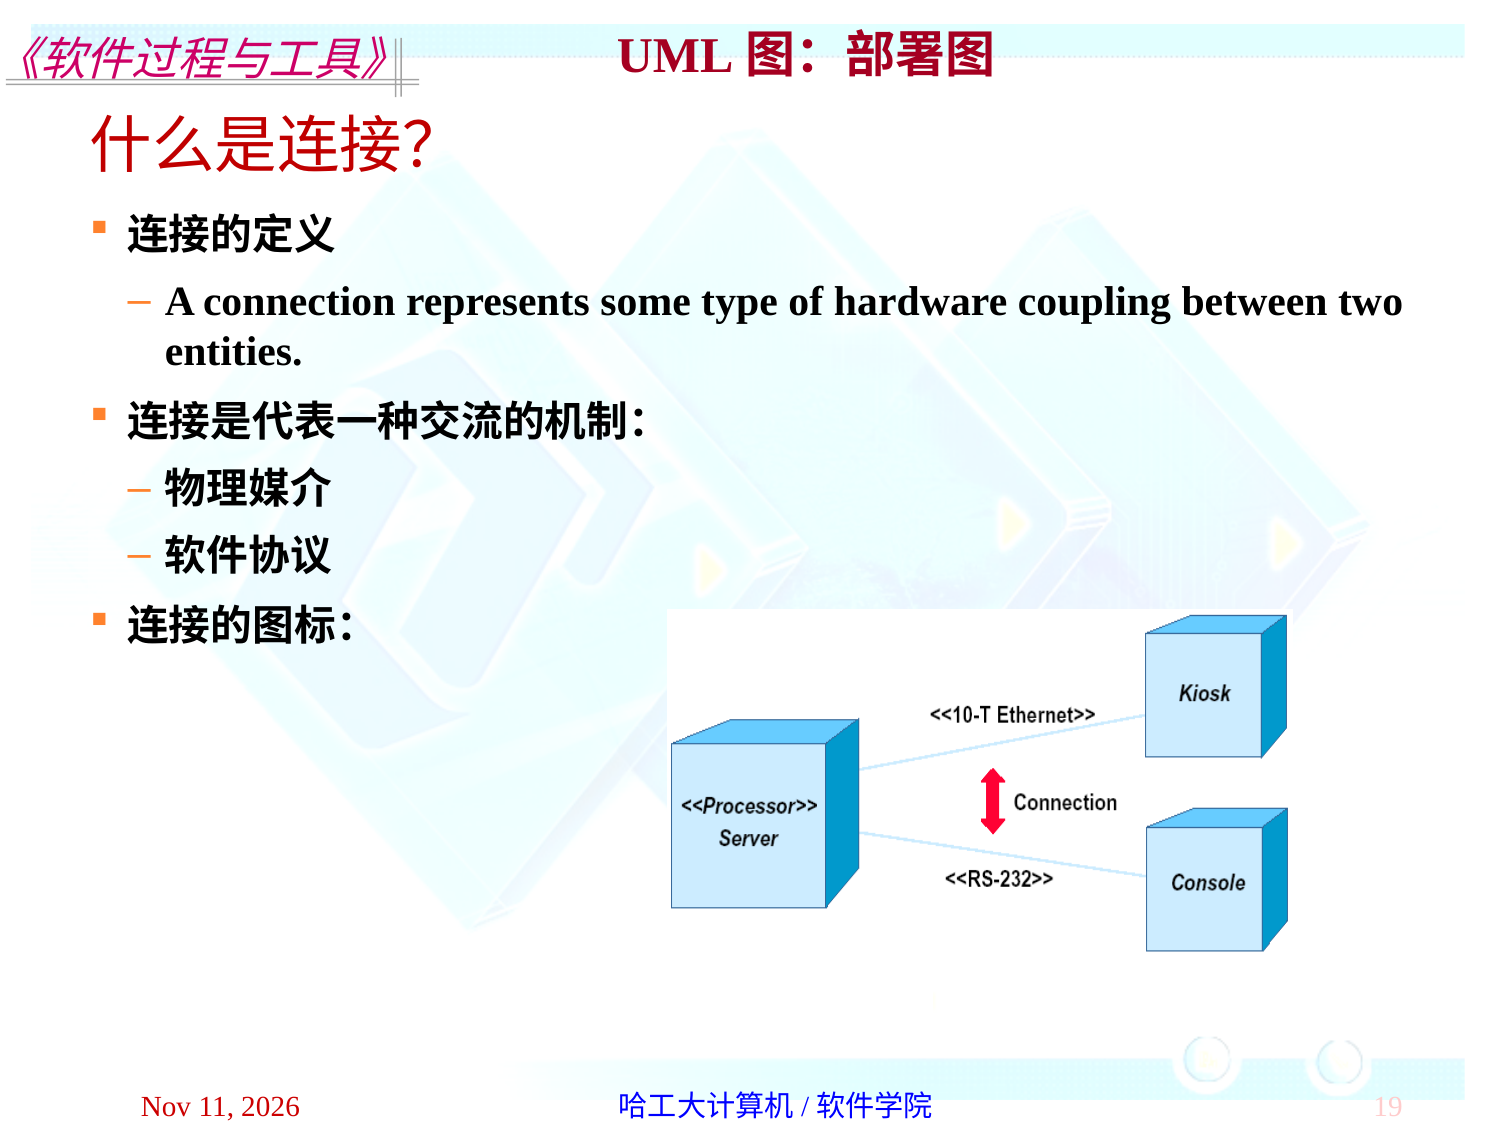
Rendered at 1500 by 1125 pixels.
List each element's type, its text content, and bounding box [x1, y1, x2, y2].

text_box 连接的定义 A connection represents some type of hardware coupling between two entities. 连接是代表一种交流的机制： 物理媒介 软件协议 连接的图标： [74, 200, 1425, 1063]
text_box UML图：部署图 [389, 15, 1223, 45]
text_box 什么是连接？ [74, 45, 1425, 188]
picture [667, 609, 1293, 954]
